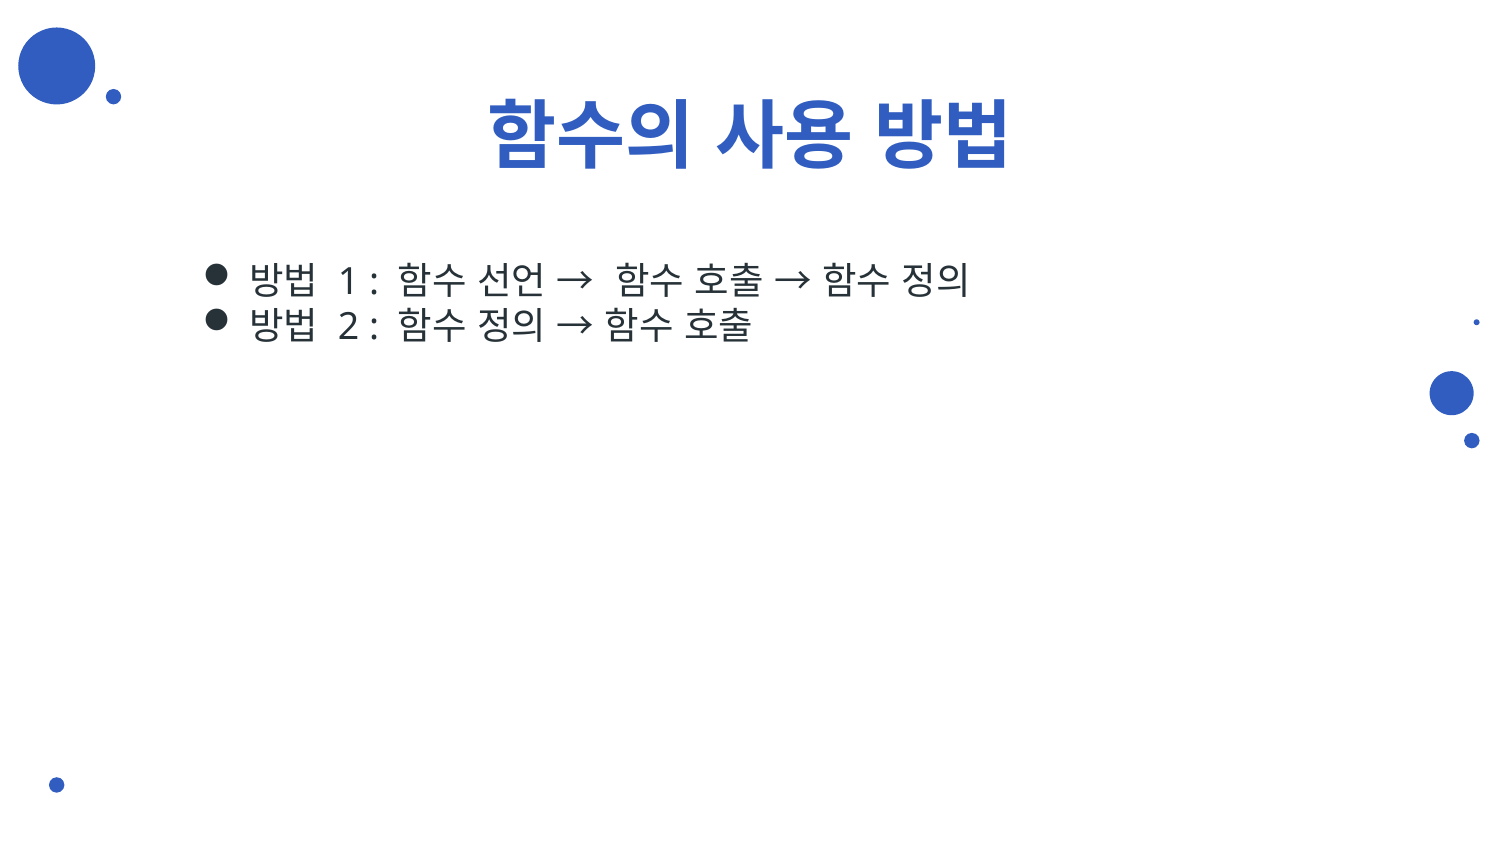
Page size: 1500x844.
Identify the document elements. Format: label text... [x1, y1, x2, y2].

subtitle 방법 1 : 함수 선언 → 함수 호출 → 함수 정의 방법 2 : 함수 정의 → 함수 호출 [112, 242, 1388, 771]
title 함수의 사용 방법 [112, 72, 1388, 167]
